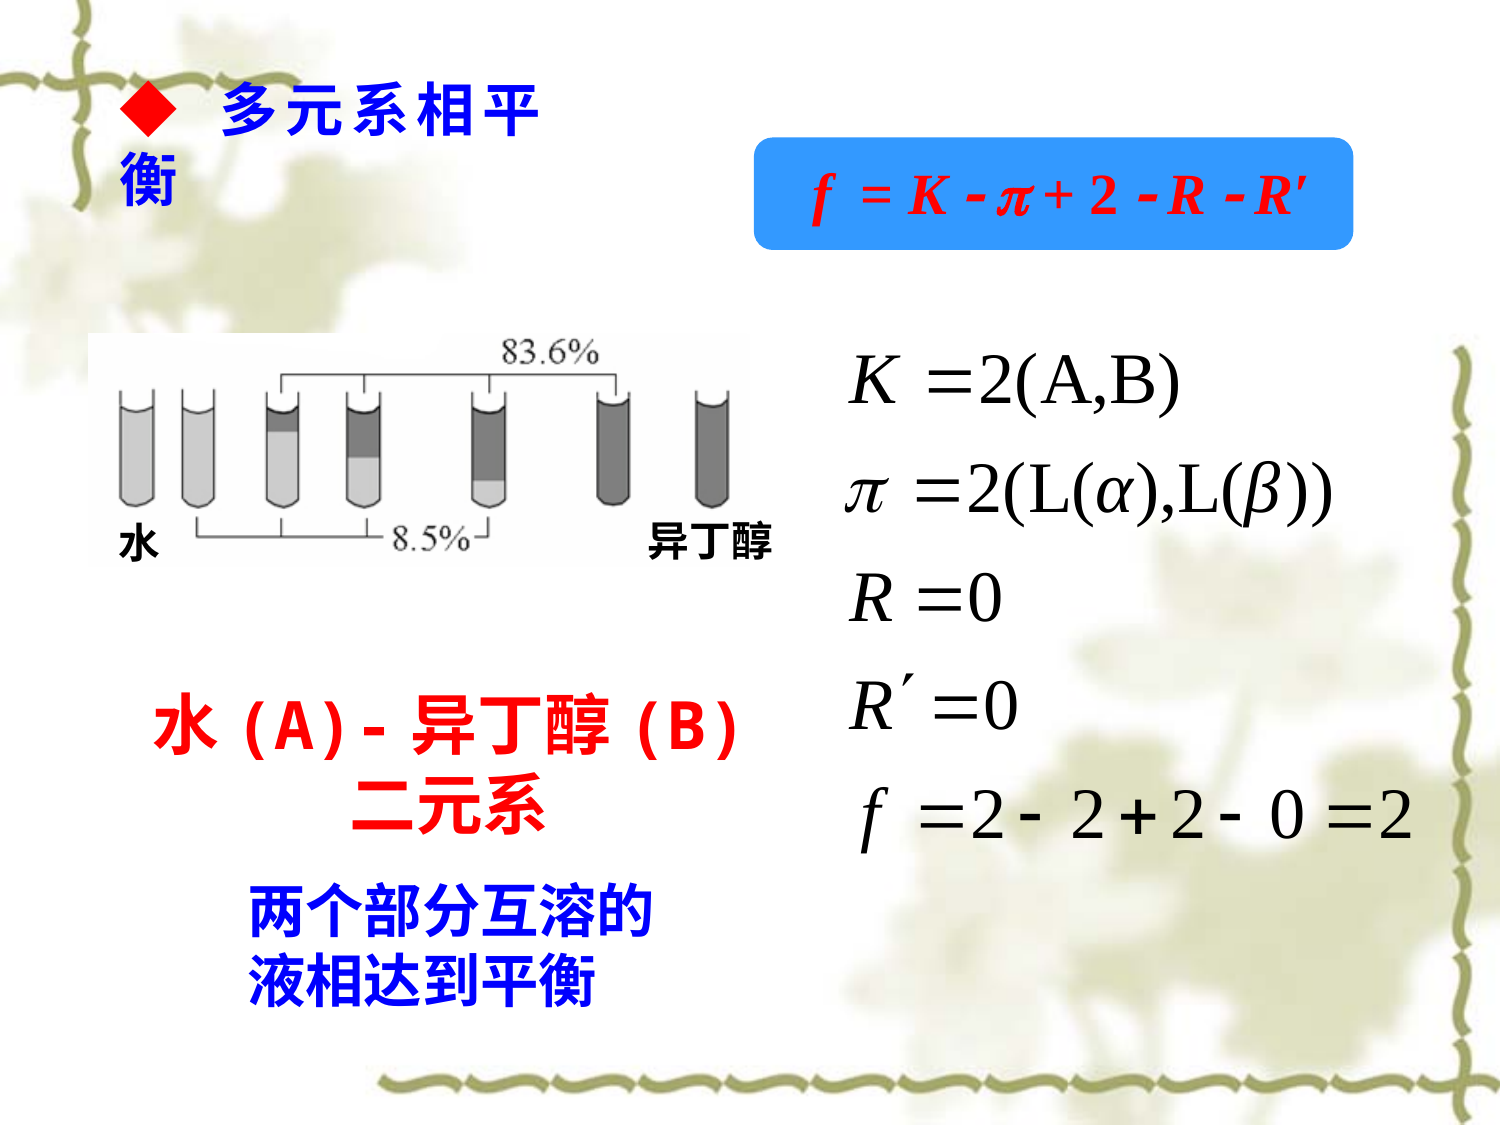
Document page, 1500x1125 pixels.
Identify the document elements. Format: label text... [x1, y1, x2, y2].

text_box 水(A)-异丁醇(B) 二元系 [137, 675, 762, 851]
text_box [753, 137, 1354, 251]
picture [0, 0, 1500, 1125]
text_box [835, 336, 1429, 869]
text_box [88, 333, 821, 575]
text_box 两个部分互溶的液相达到平衡 [232, 866, 705, 1022]
text_box ◆ 多元系相平衡 [104, 100, 556, 186]
